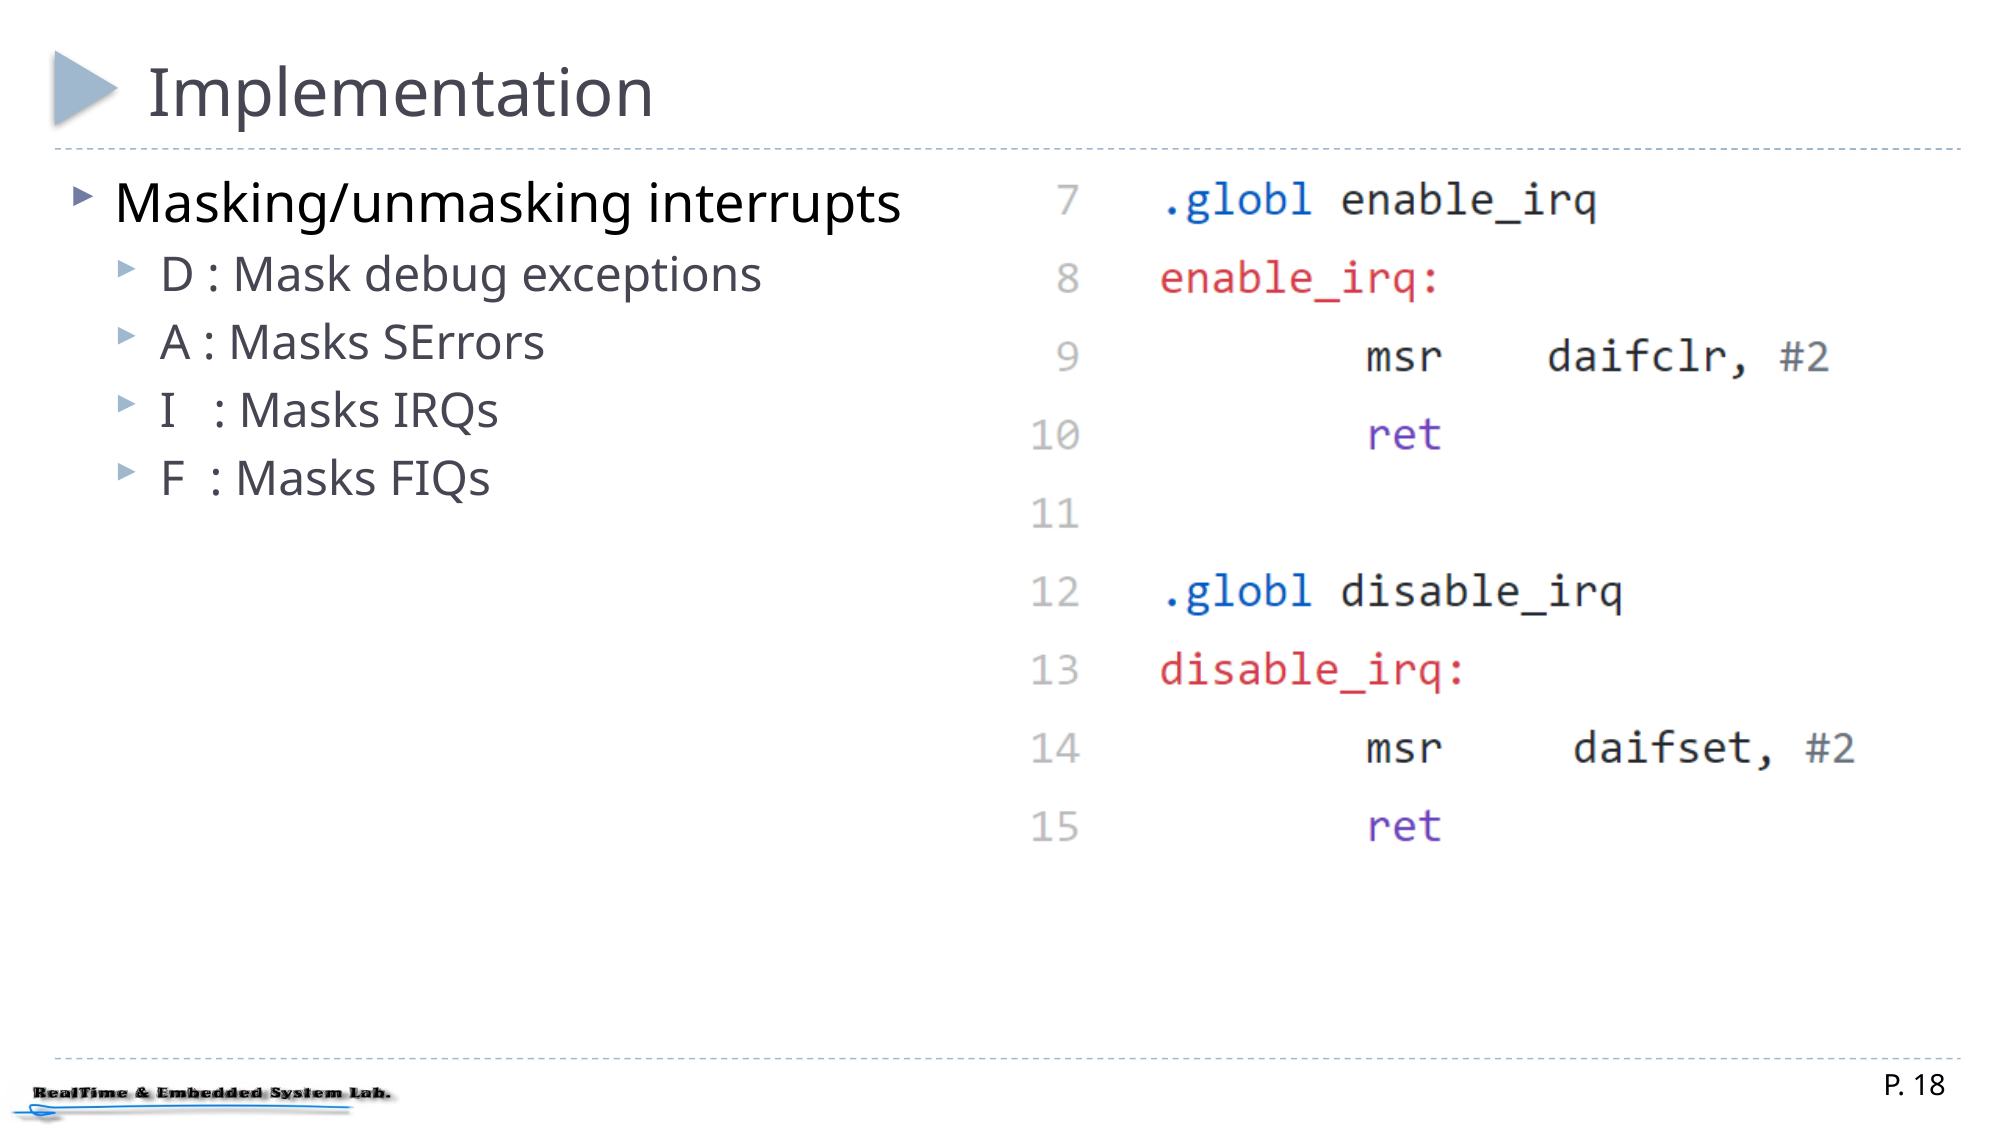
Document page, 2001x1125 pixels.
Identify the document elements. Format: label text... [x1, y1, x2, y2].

picture [0, 1081, 401, 1125]
title Implementation [133, 24, 1961, 138]
list Masking/unmasking interrupts D : Mask debug exceptions A : Masks SErrors I : Masks IRQs F : Masks FIQs [55, 160, 1000, 1047]
picture [999, 160, 1915, 857]
